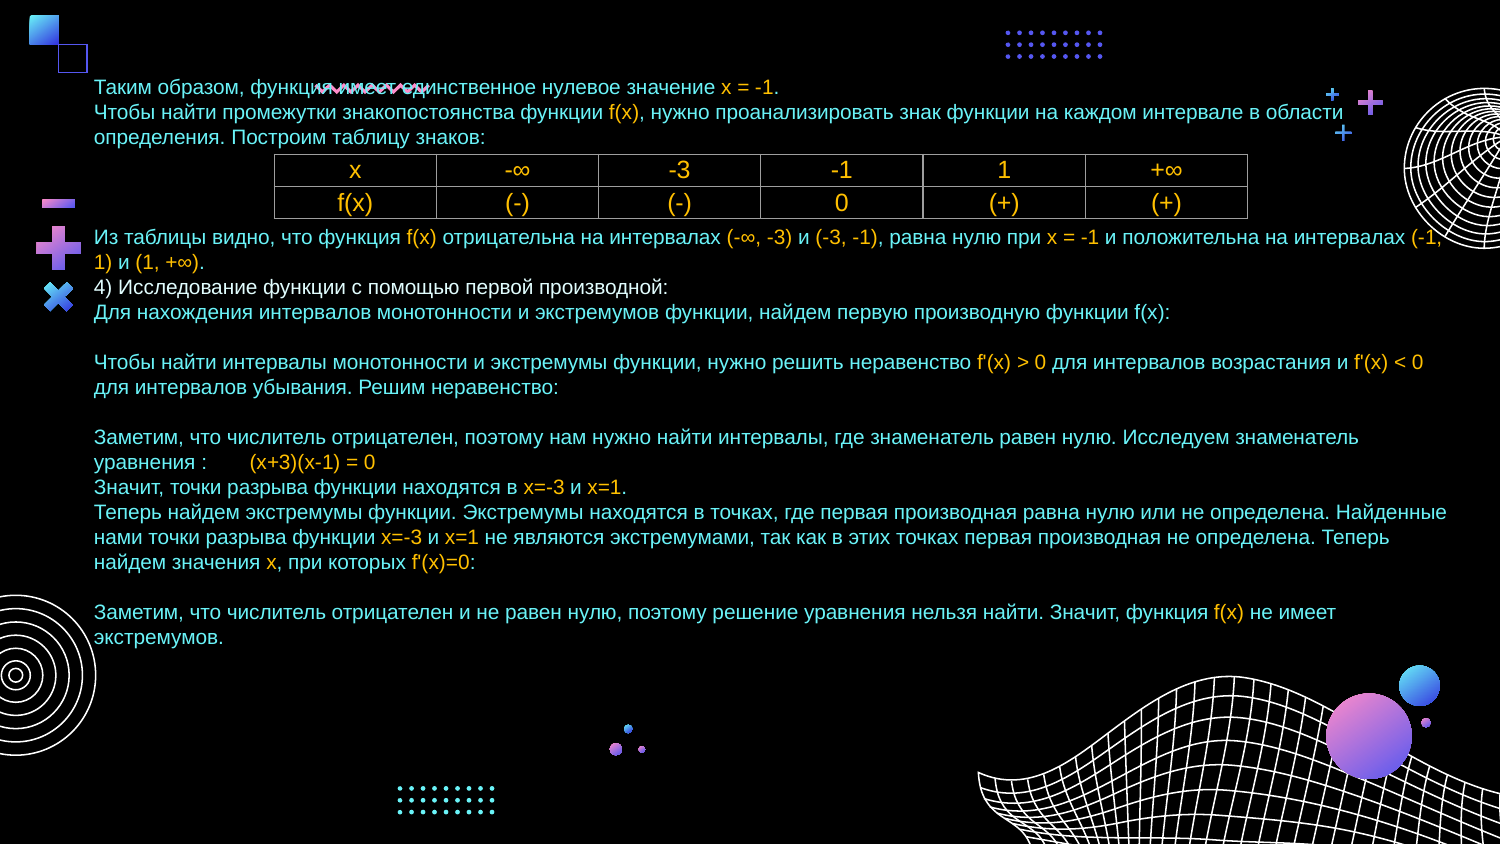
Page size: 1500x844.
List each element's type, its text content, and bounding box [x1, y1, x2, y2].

table_cell (+) [924, 187, 1085, 218]
table_cell (+) [1086, 187, 1247, 218]
table_header 1 [924, 155, 1085, 186]
table_cell (-) [599, 187, 760, 218]
table_header -3 [599, 155, 760, 186]
table_cell 0 [761, 187, 922, 218]
table_header x [275, 155, 436, 186]
table_header -∞ [437, 155, 598, 186]
table_header -1 [761, 155, 922, 186]
table_header +∞ [1086, 155, 1247, 186]
table_cell (-) [437, 187, 598, 218]
table_cell f(x) [275, 187, 436, 218]
